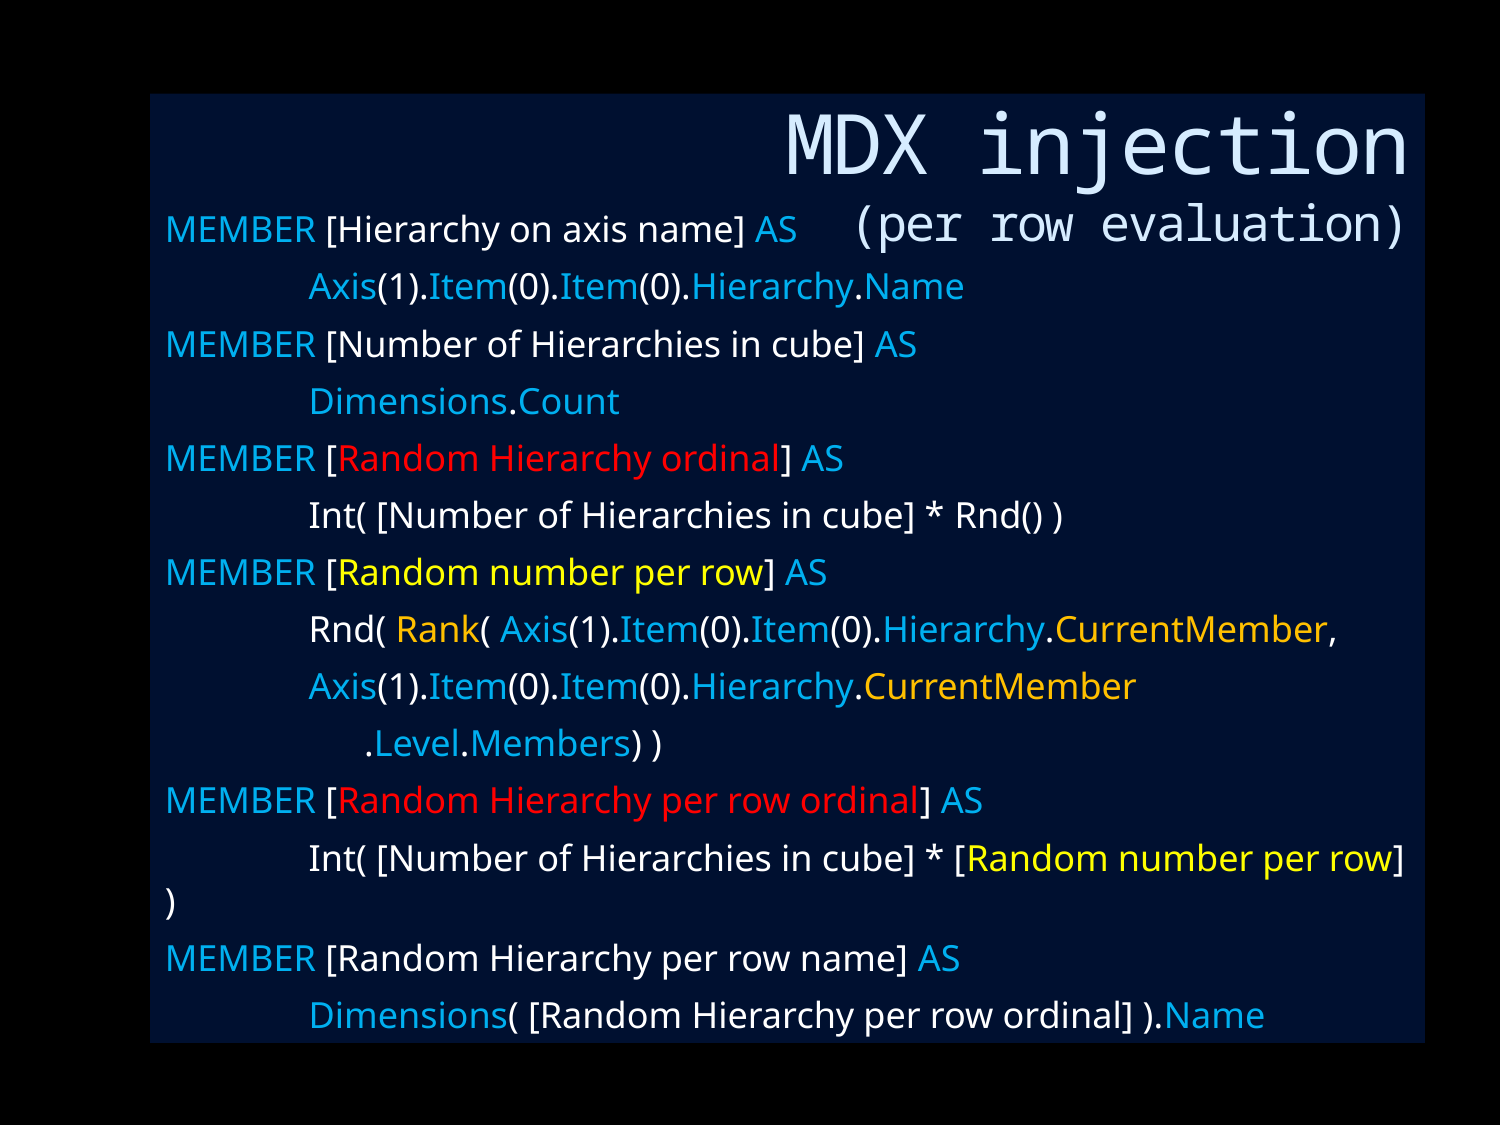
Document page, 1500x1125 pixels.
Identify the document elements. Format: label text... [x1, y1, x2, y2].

list MEMBER [Hierarchy on axis name] AS Axis(1).Item(0).Item(0).Hierarchy.Name MEMBER [Number of Hierarchies in cube] AS Dimensions.Count MEMBER [Random Hierarchy ordinal] AS Int( [Number of Hierarchies in cube] * Rnd() ) MEMBER [Random number per row] AS Rnd( Rank( Axis(1).Item(0).Item(0).Hierarchy.CurrentMember, Axis(1).Item(0).Item(0).Hierarchy.CurrentMember .Level.Members) ) MEMBER [Random Hierarchy per row ordinal] AS Int( [Number of Hierarchies in cube] * [Random number per row] ) MEMBER [Random Hierarchy per row name] AS Dimensions( [Random Hierarchy per row ordinal] ).Name [150, 234, 1425, 1043]
title MDX injection (per row evaluation) [150, 83, 1425, 234]
